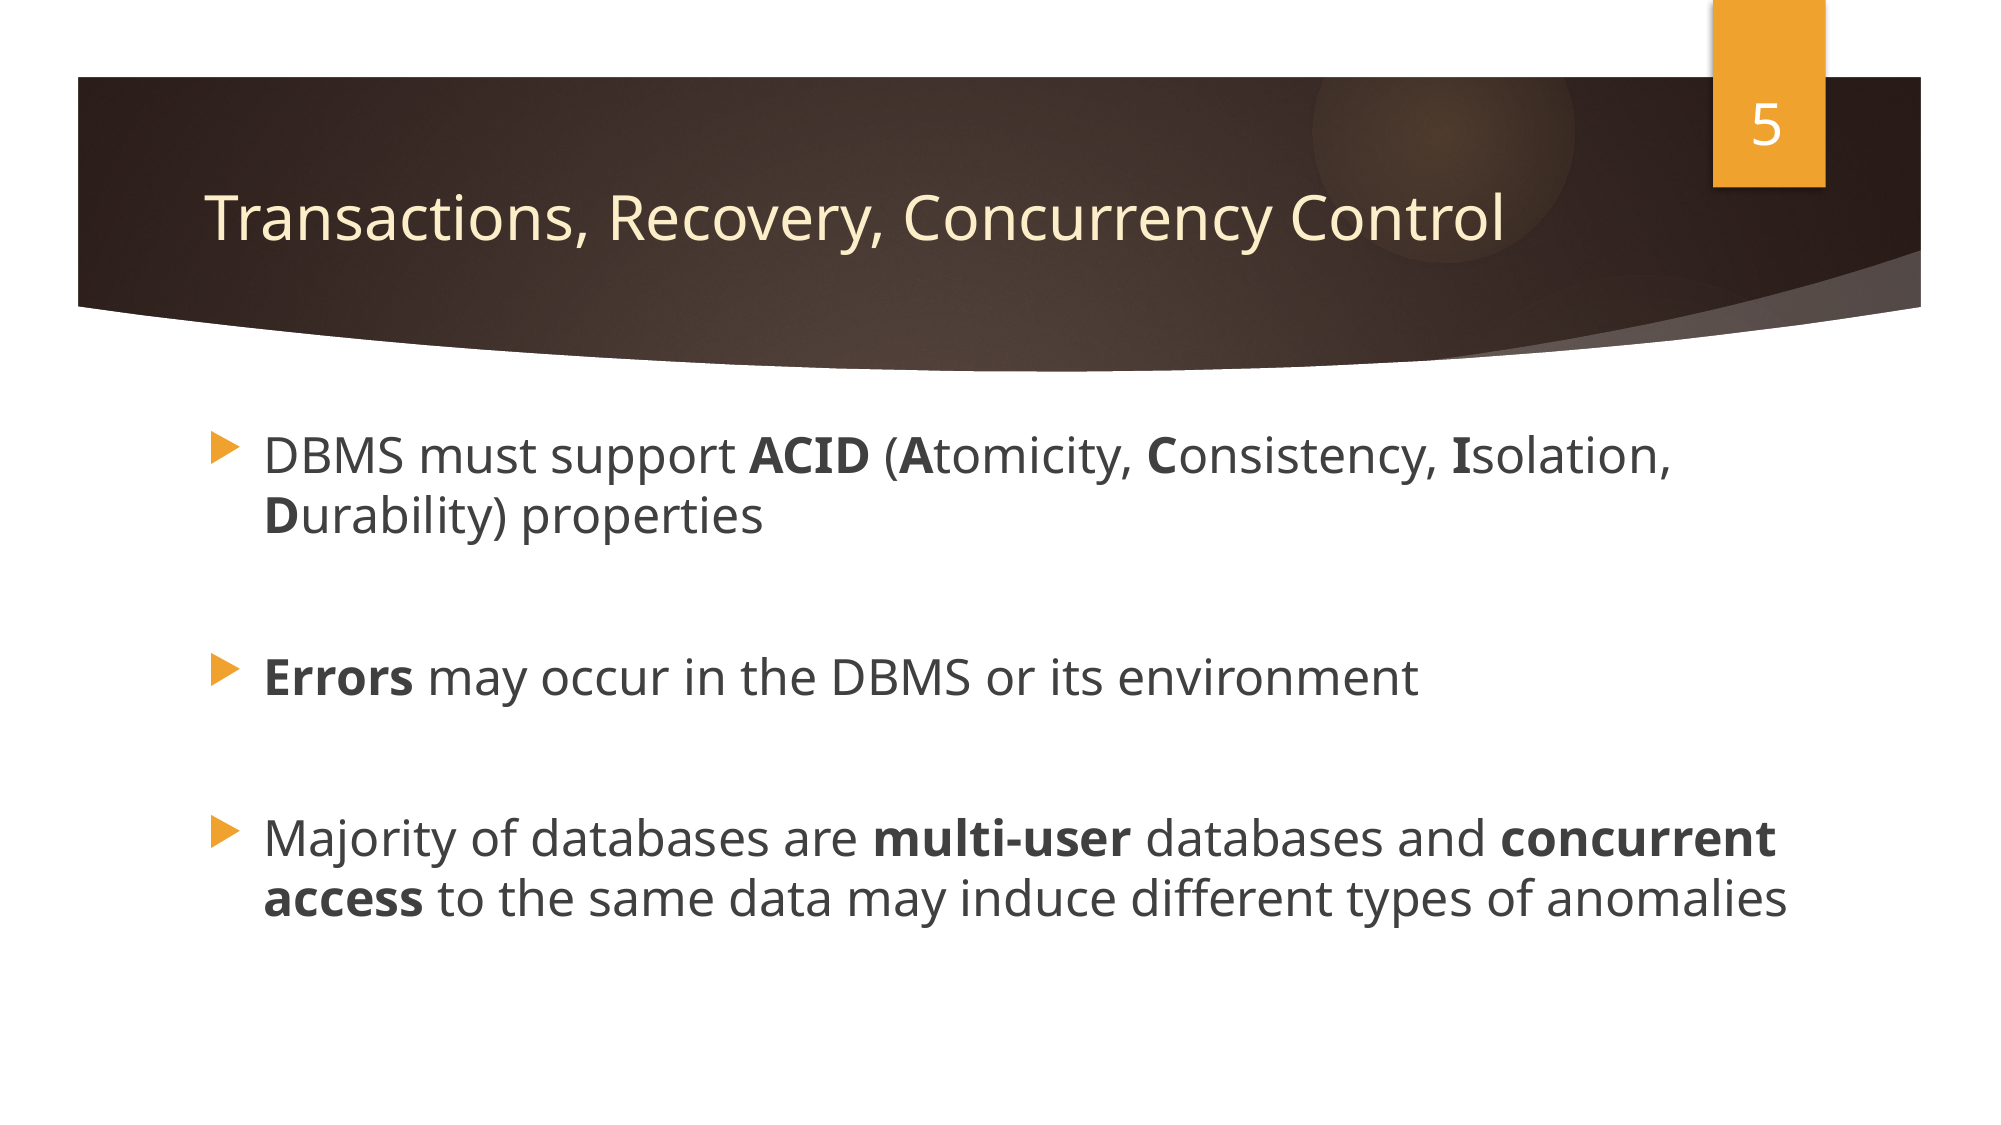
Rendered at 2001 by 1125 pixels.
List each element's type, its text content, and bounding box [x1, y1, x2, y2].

title Transactions, Recovery, Concurrency Control [189, 155, 1627, 275]
list DBMS must support ACID (Atomicity, Consistency, Isolation, Durability) properties Errors may occur in the DBMS or its environment Majority of databases are multi-user databases and concurrent access to the same data may induce different types of anomalies [192, 415, 1808, 1074]
slide_number 5 [1698, 48, 1836, 175]
